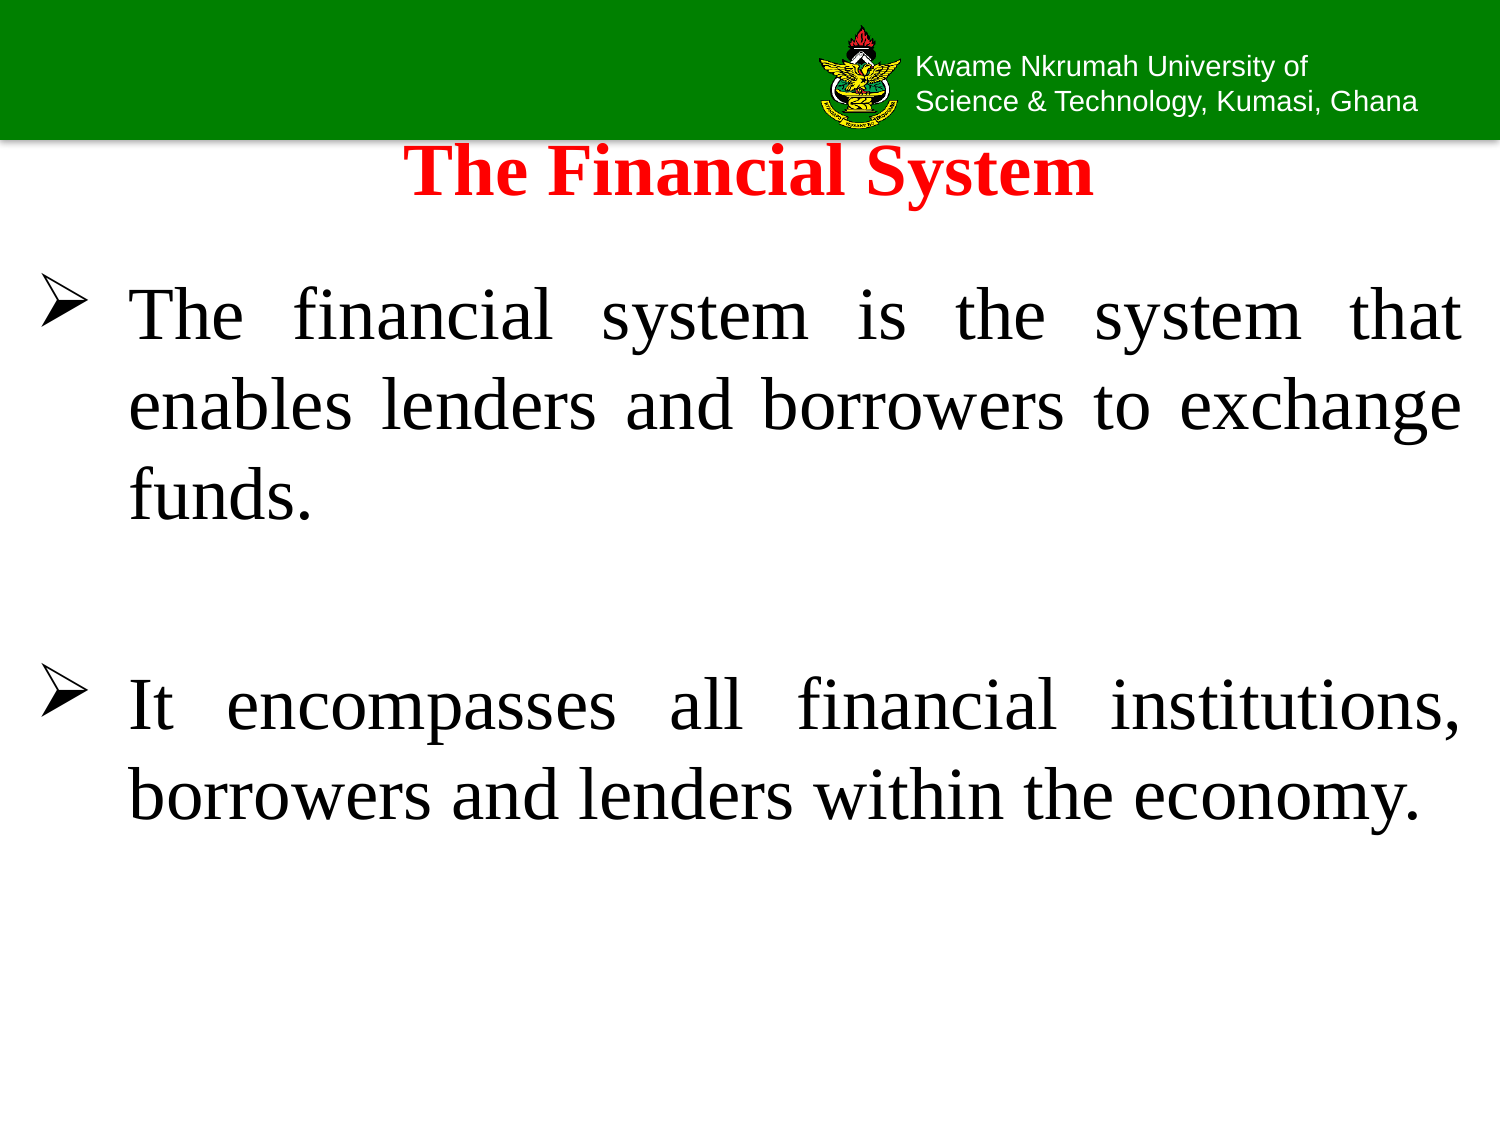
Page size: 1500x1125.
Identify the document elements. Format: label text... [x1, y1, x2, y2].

subtitle The financial system is the system that enables lenders and borrowers to exchange funds. It encompasses all financial institutions, borrowers and lenders within the economy. [19, 257, 1479, 1125]
picture [819, 25, 901, 113]
title The Financial System [74, 113, 1425, 213]
